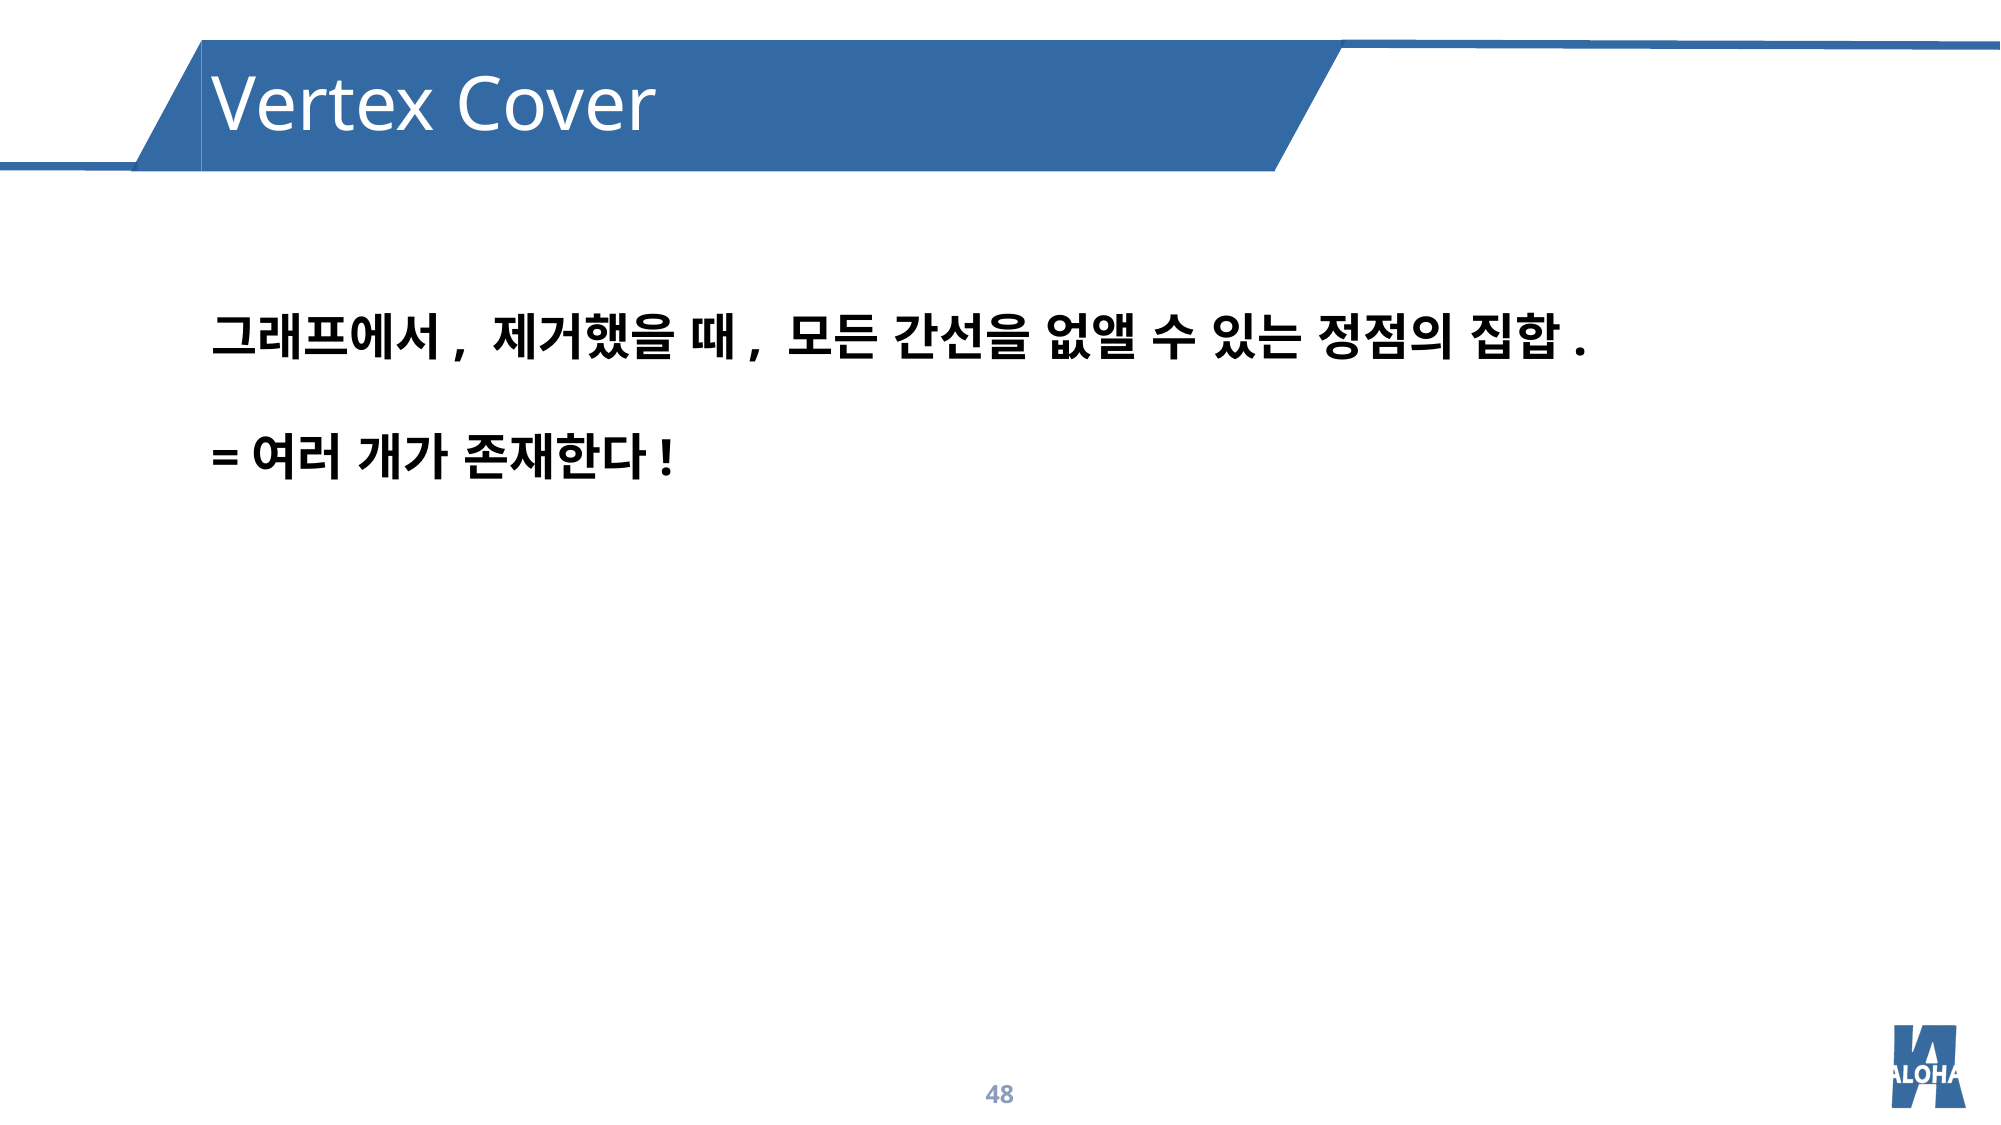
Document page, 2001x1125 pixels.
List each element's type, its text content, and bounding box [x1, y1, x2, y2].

list Vertex Cover [196, 45, 1270, 168]
picture [1853, 1006, 2000, 1125]
text_box 그래프에서, 제거했을 때, 모든 간선을 없앨 수 있는 정점의 집합. =여러 개가 존재한다! [196, 298, 1797, 494]
slide_number 48 [774, 1065, 1225, 1125]
